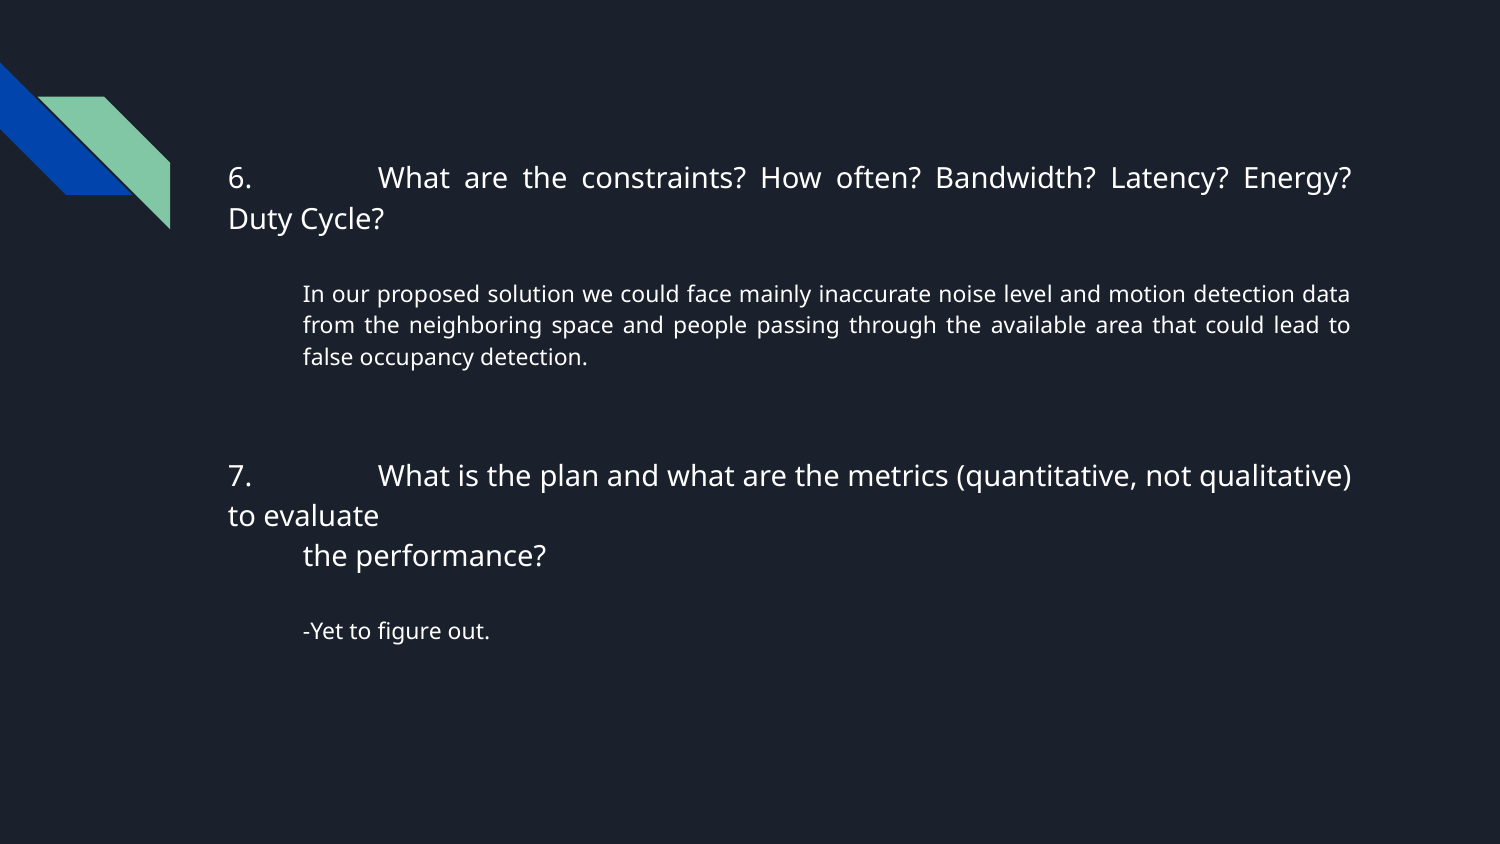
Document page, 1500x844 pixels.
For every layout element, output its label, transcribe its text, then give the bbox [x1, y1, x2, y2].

list 6. What are the constraints? How often? Bandwidth? Latency? Energy? Duty Cycle? In our proposed solution we could face mainly inaccurate noise level and motion detection data from the neighboring space and people passing through the available area that could lead to false occupancy detection. 7. What is the plan and what are the metrics (quantitative, not qualitative) to evaluate the performance? -Yet to figure out. [212, 139, 1368, 735]
